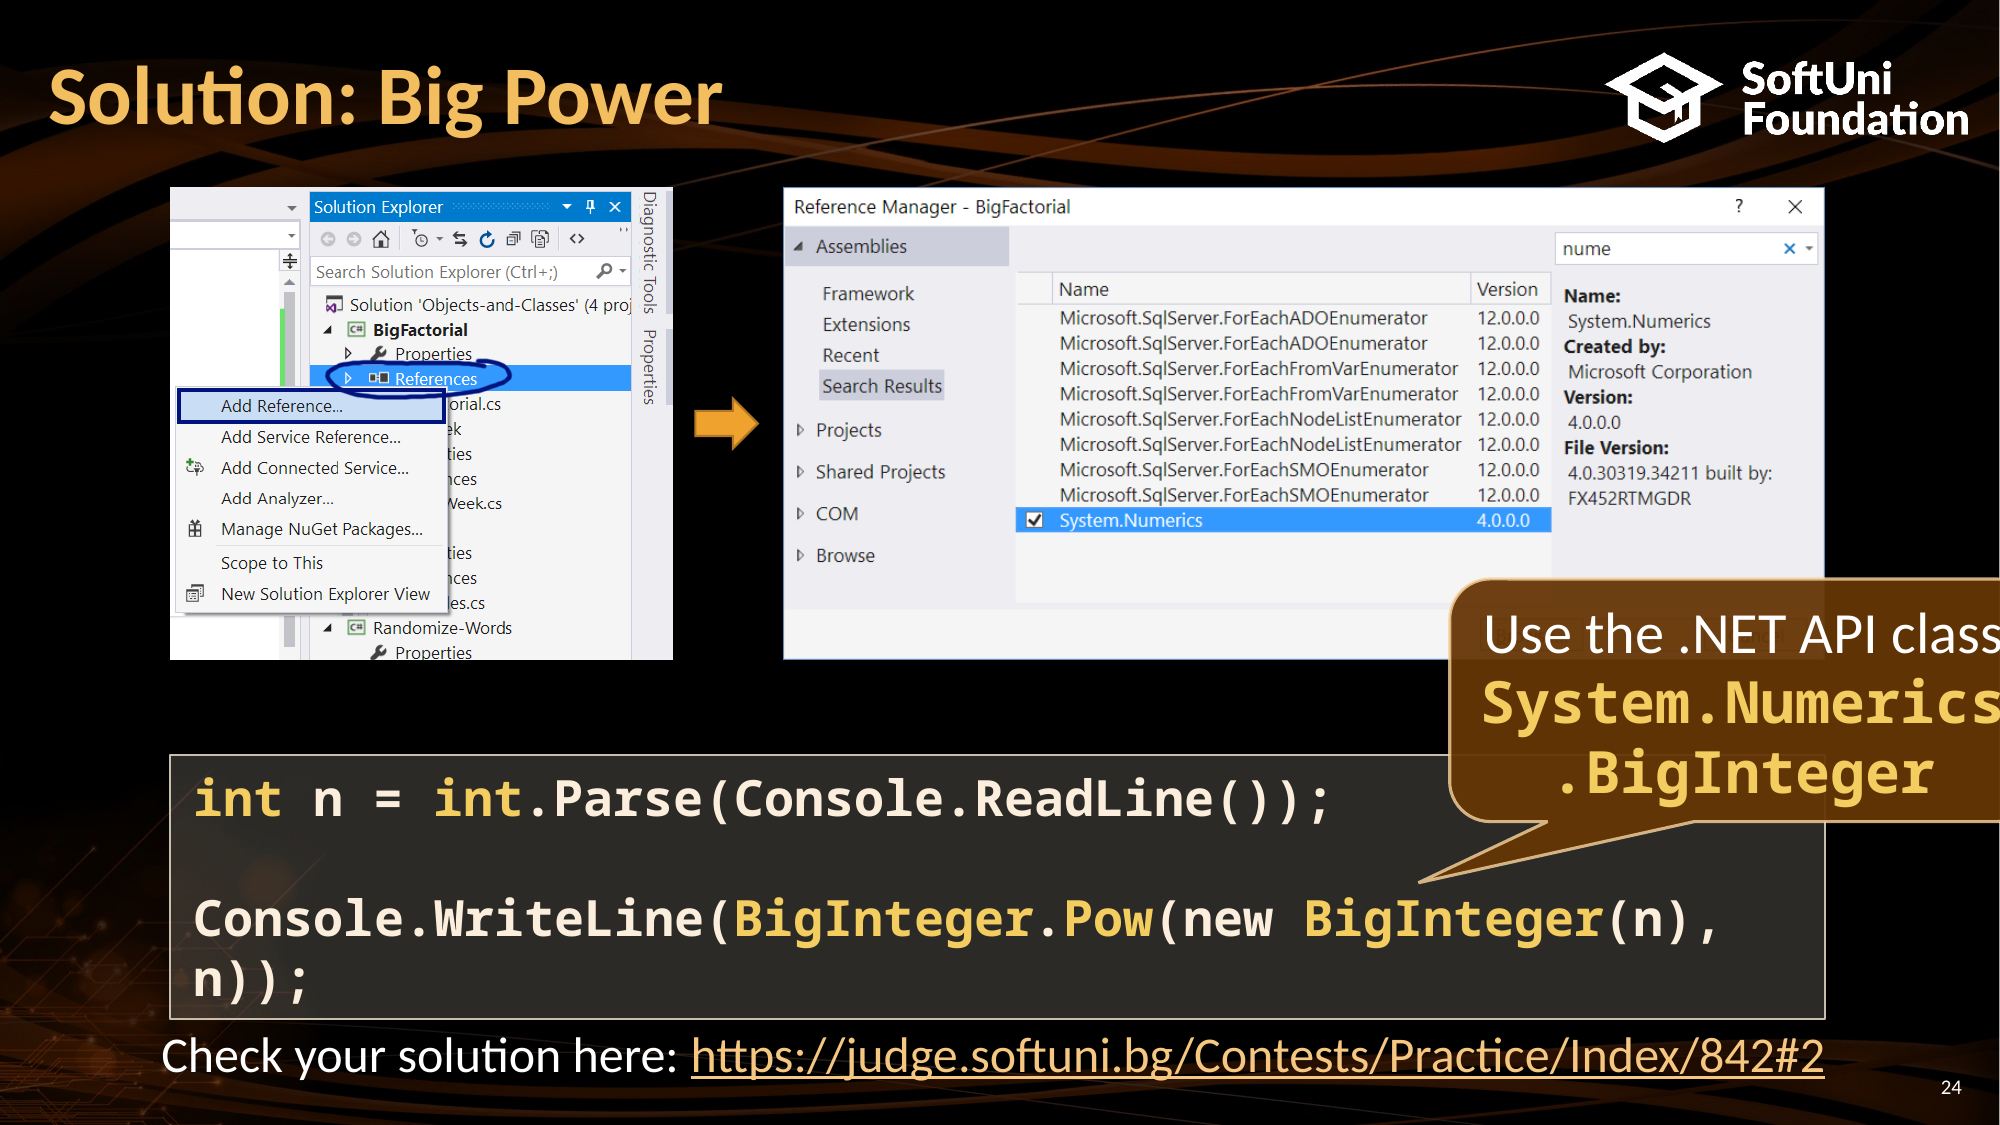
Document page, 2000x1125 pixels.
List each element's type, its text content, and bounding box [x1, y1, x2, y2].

text_box [694, 396, 760, 452]
text_box Use the .NET API class System.Numerics .BigInteger [1417, 577, 2000, 884]
title Solution: Big Power [30, 6, 1602, 189]
slide_number 24 [1897, 1070, 1968, 1103]
text_box Check your solution here: https://judge.softuni.bg/Contests/Practice/Index/842#2 [124, 1015, 1863, 1091]
picture [0, 0, 2000, 1125]
text_box int n = int.Parse(Console.ReadLine()); Console.WriteLine(BigInteger.Pow(new BigInteger(n), n)); [170, 755, 1825, 1015]
